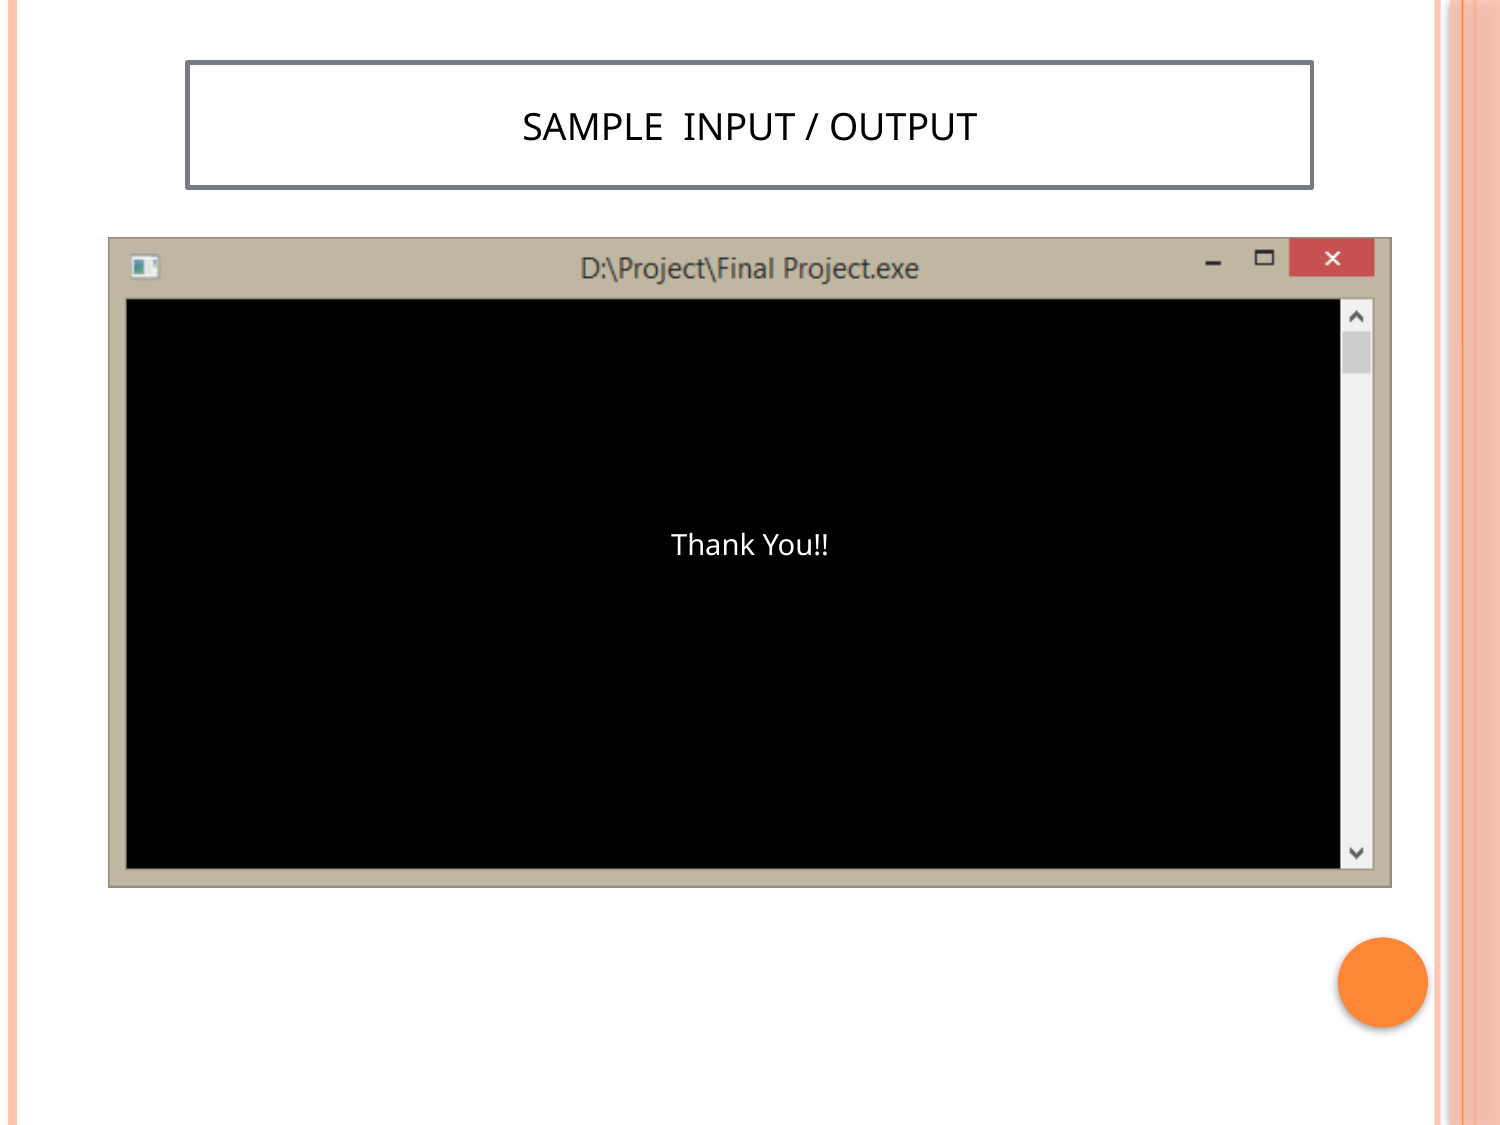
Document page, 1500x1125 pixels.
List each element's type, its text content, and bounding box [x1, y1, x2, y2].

picture [108, 236, 1392, 889]
text_box SAMPLE INPUT / OUTPUT [185, 60, 1314, 190]
